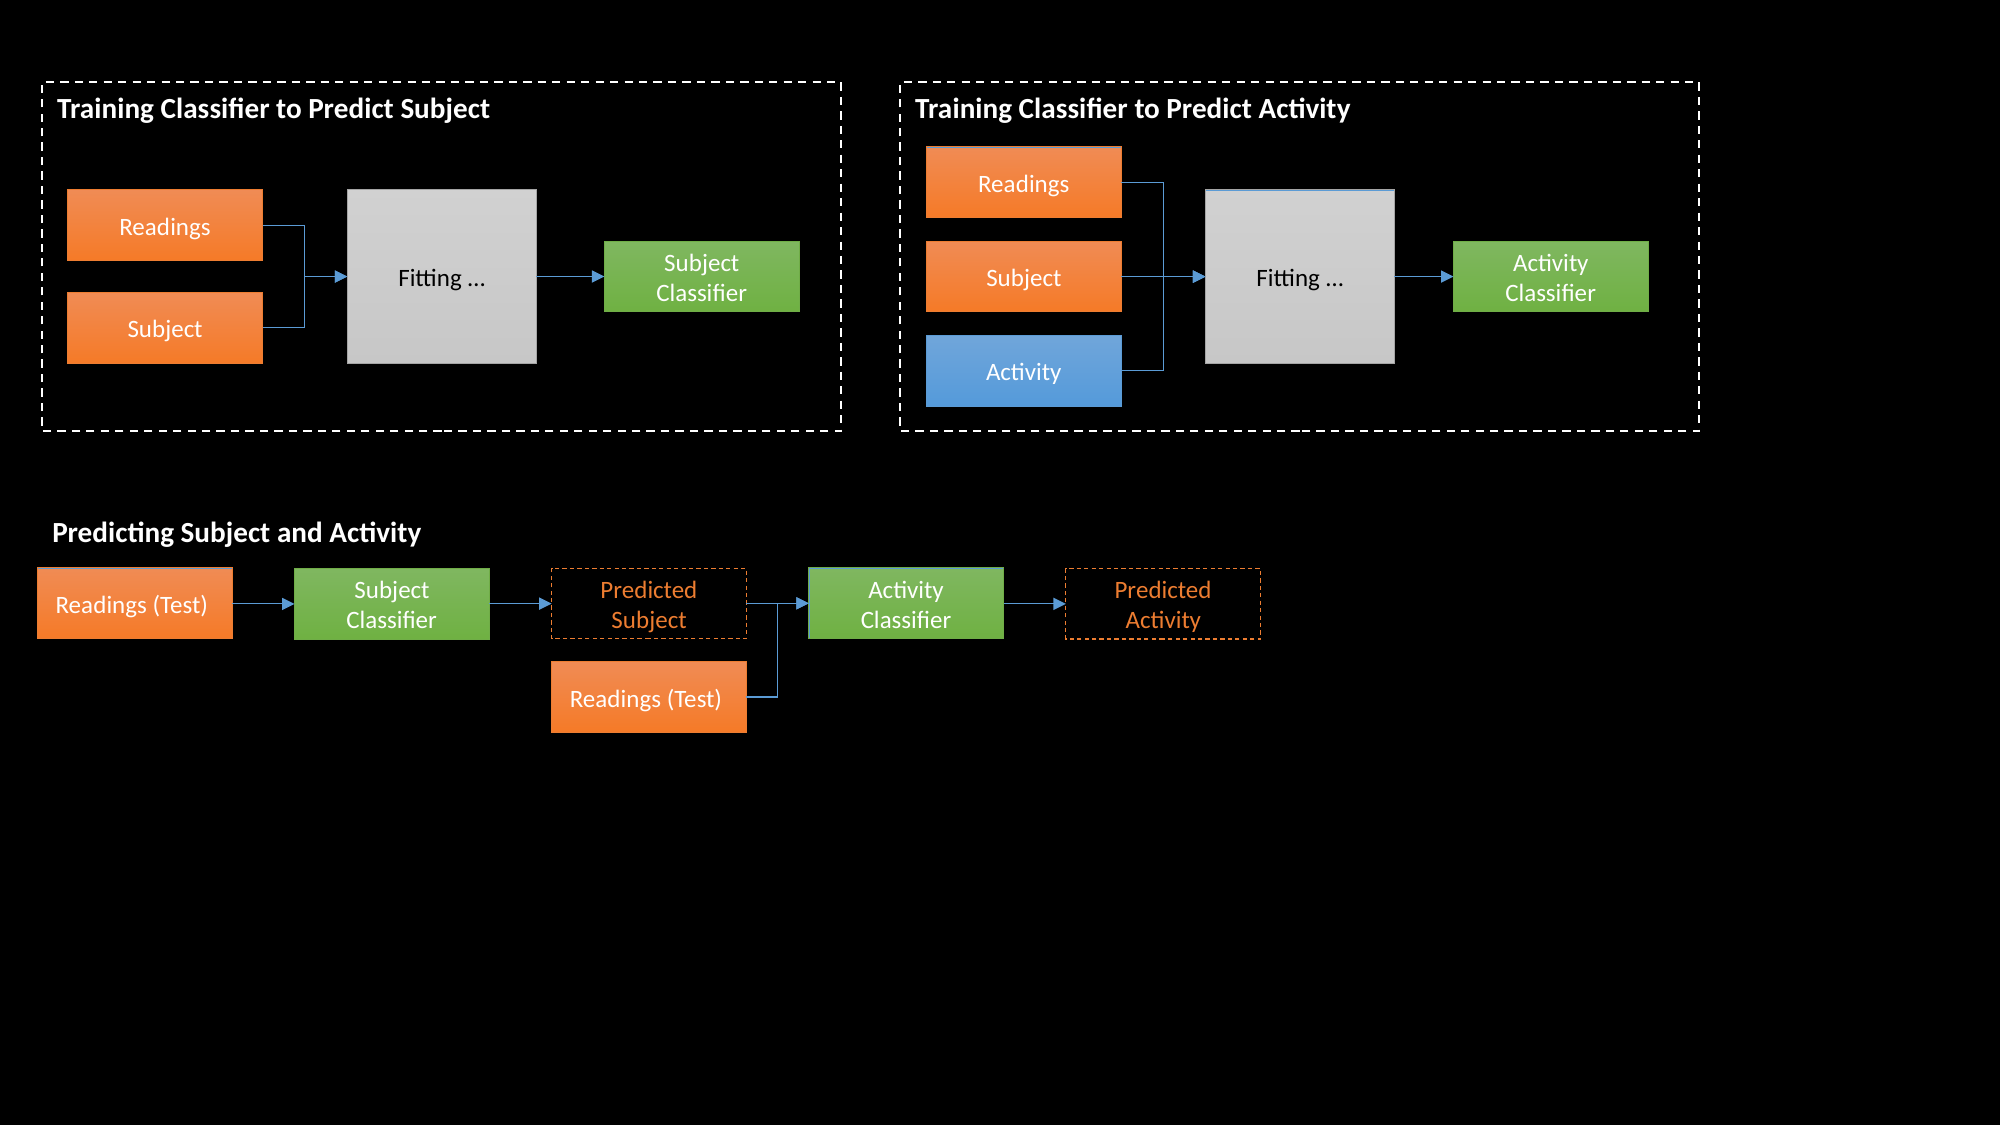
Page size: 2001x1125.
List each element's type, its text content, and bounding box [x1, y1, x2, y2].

text_box Predicting Subject and Activity [36, 505, 644, 554]
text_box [1121, 182, 1206, 276]
text_box Subject Classifier [294, 568, 490, 640]
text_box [262, 225, 348, 276]
text_box Training Classifier to Predict Subject [41, 81, 842, 432]
text_box Activity Classifier [808, 567, 1004, 639]
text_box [262, 276, 348, 328]
text_box Predicted Activity [1065, 568, 1261, 640]
text_box Predicted Subject [551, 568, 747, 639]
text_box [746, 603, 809, 698]
text_box Readings (Test) [37, 567, 233, 639]
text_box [1121, 277, 1206, 371]
text_box Readings (Test) [551, 661, 747, 733]
text_box Training Classifier to Predict Activity [899, 81, 1700, 432]
